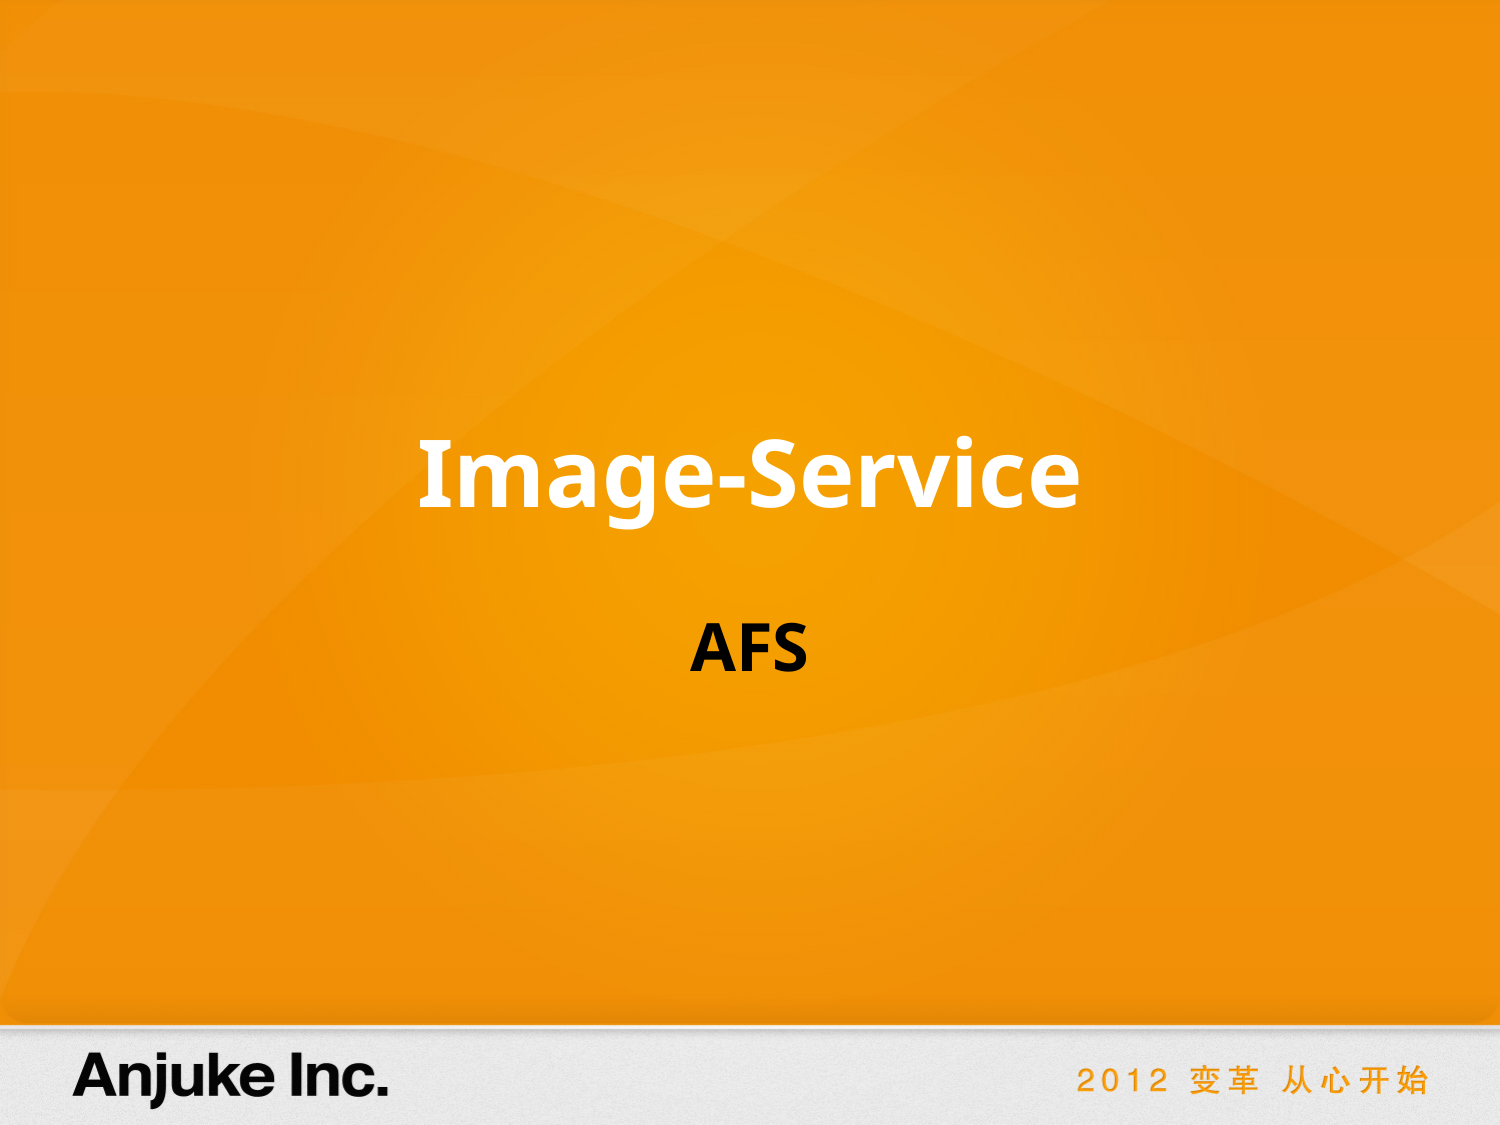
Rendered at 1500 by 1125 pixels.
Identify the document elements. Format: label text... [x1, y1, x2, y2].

title Image-Service [112, 349, 1388, 591]
picture [0, 0, 1500, 1125]
subtitle AFS [224, 597, 1276, 886]
